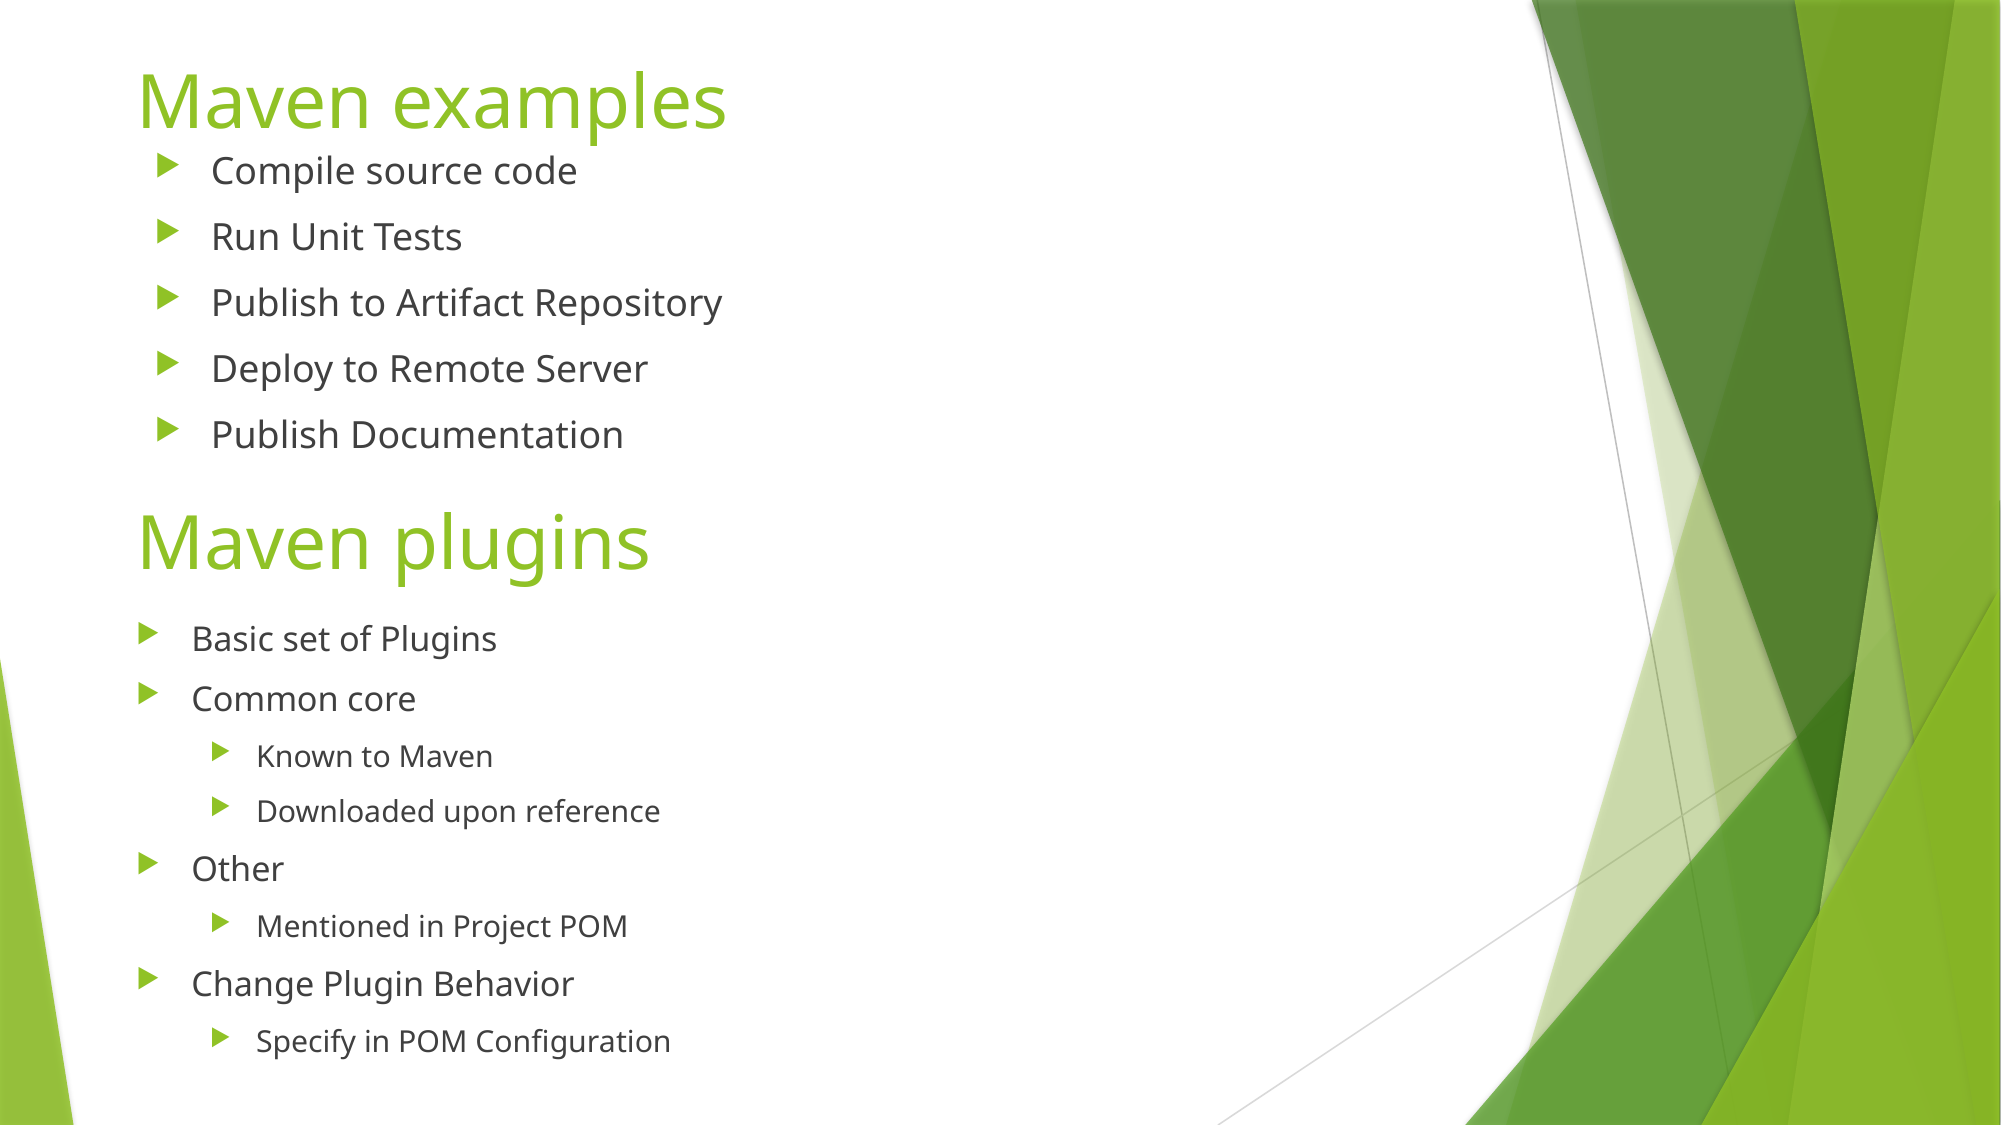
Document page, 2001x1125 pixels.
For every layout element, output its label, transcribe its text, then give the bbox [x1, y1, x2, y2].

text_box Maven plugins [121, 487, 1532, 596]
list Basic set of Plugins Common core Known to Maven Downloaded upon reference Other Mentioned in Project POM Change Plugin Behavior Specify in POM Configuration [121, 609, 1532, 1070]
text_box Compile source code Run Unit Tests Publish to Artifact Repository Deploy to Remote Server Publish Documentation [139, 139, 1550, 473]
title Maven examples [121, 45, 1532, 155]
